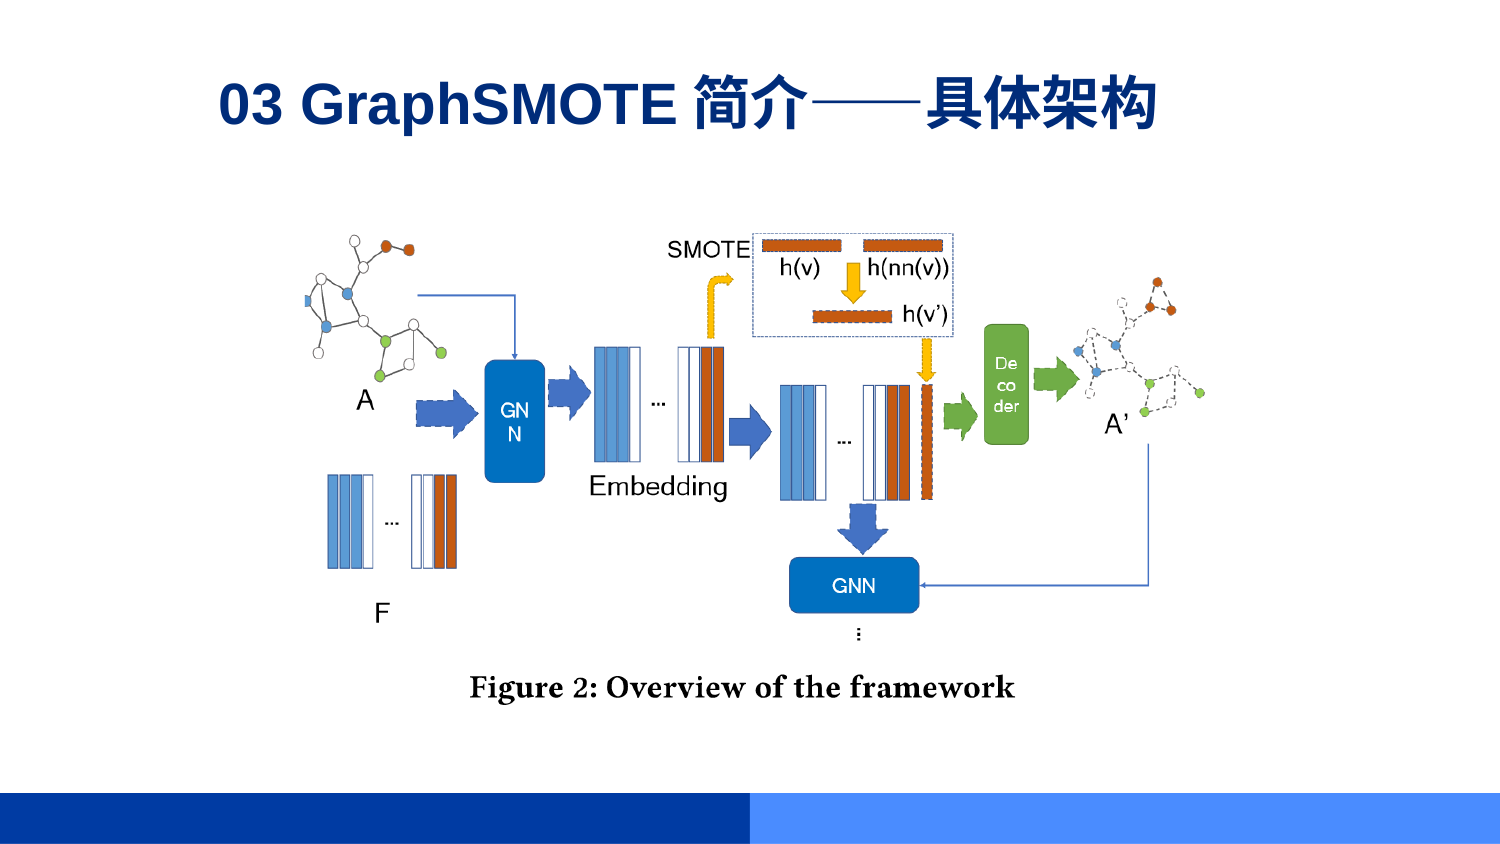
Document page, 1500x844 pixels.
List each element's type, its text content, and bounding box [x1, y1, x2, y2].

text_box [749, 793, 1500, 844]
title 03 GraphSMOTE简介——具体架构 [56, 50, 1321, 205]
picture [260, 182, 1240, 733]
text_box [0, 793, 749, 844]
